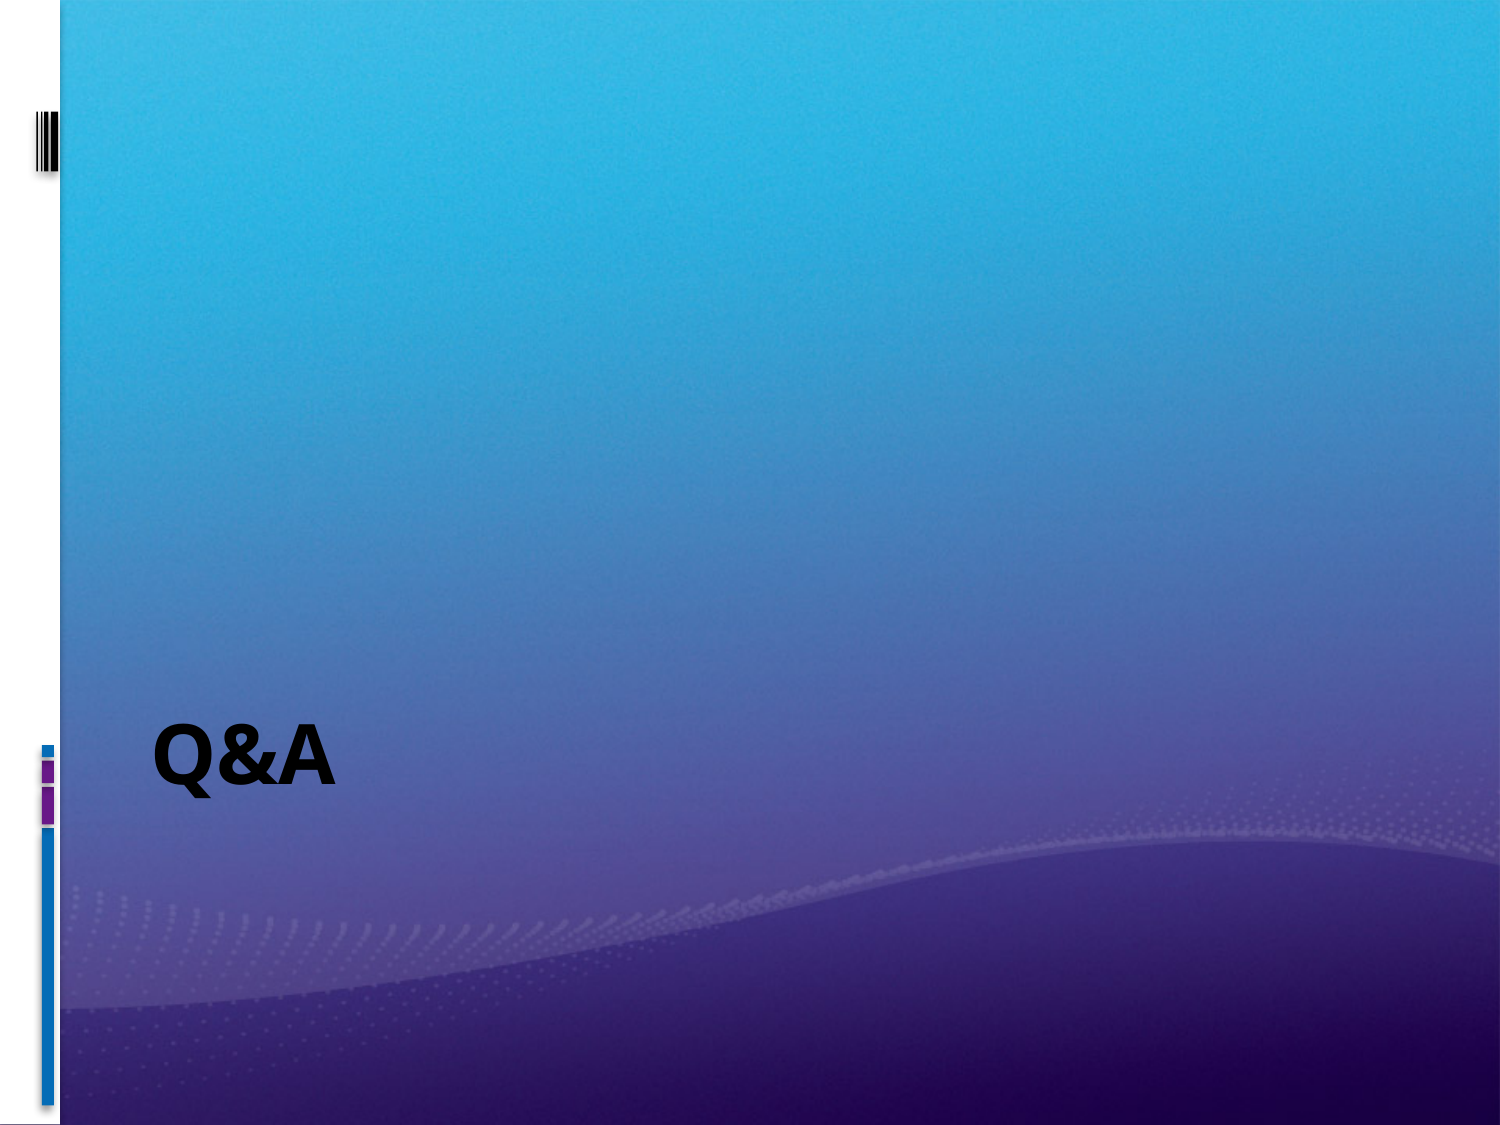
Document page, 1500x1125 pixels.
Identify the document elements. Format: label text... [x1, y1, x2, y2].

picture [60, 0, 1500, 1125]
title Q&A [150, 712, 1425, 1037]
